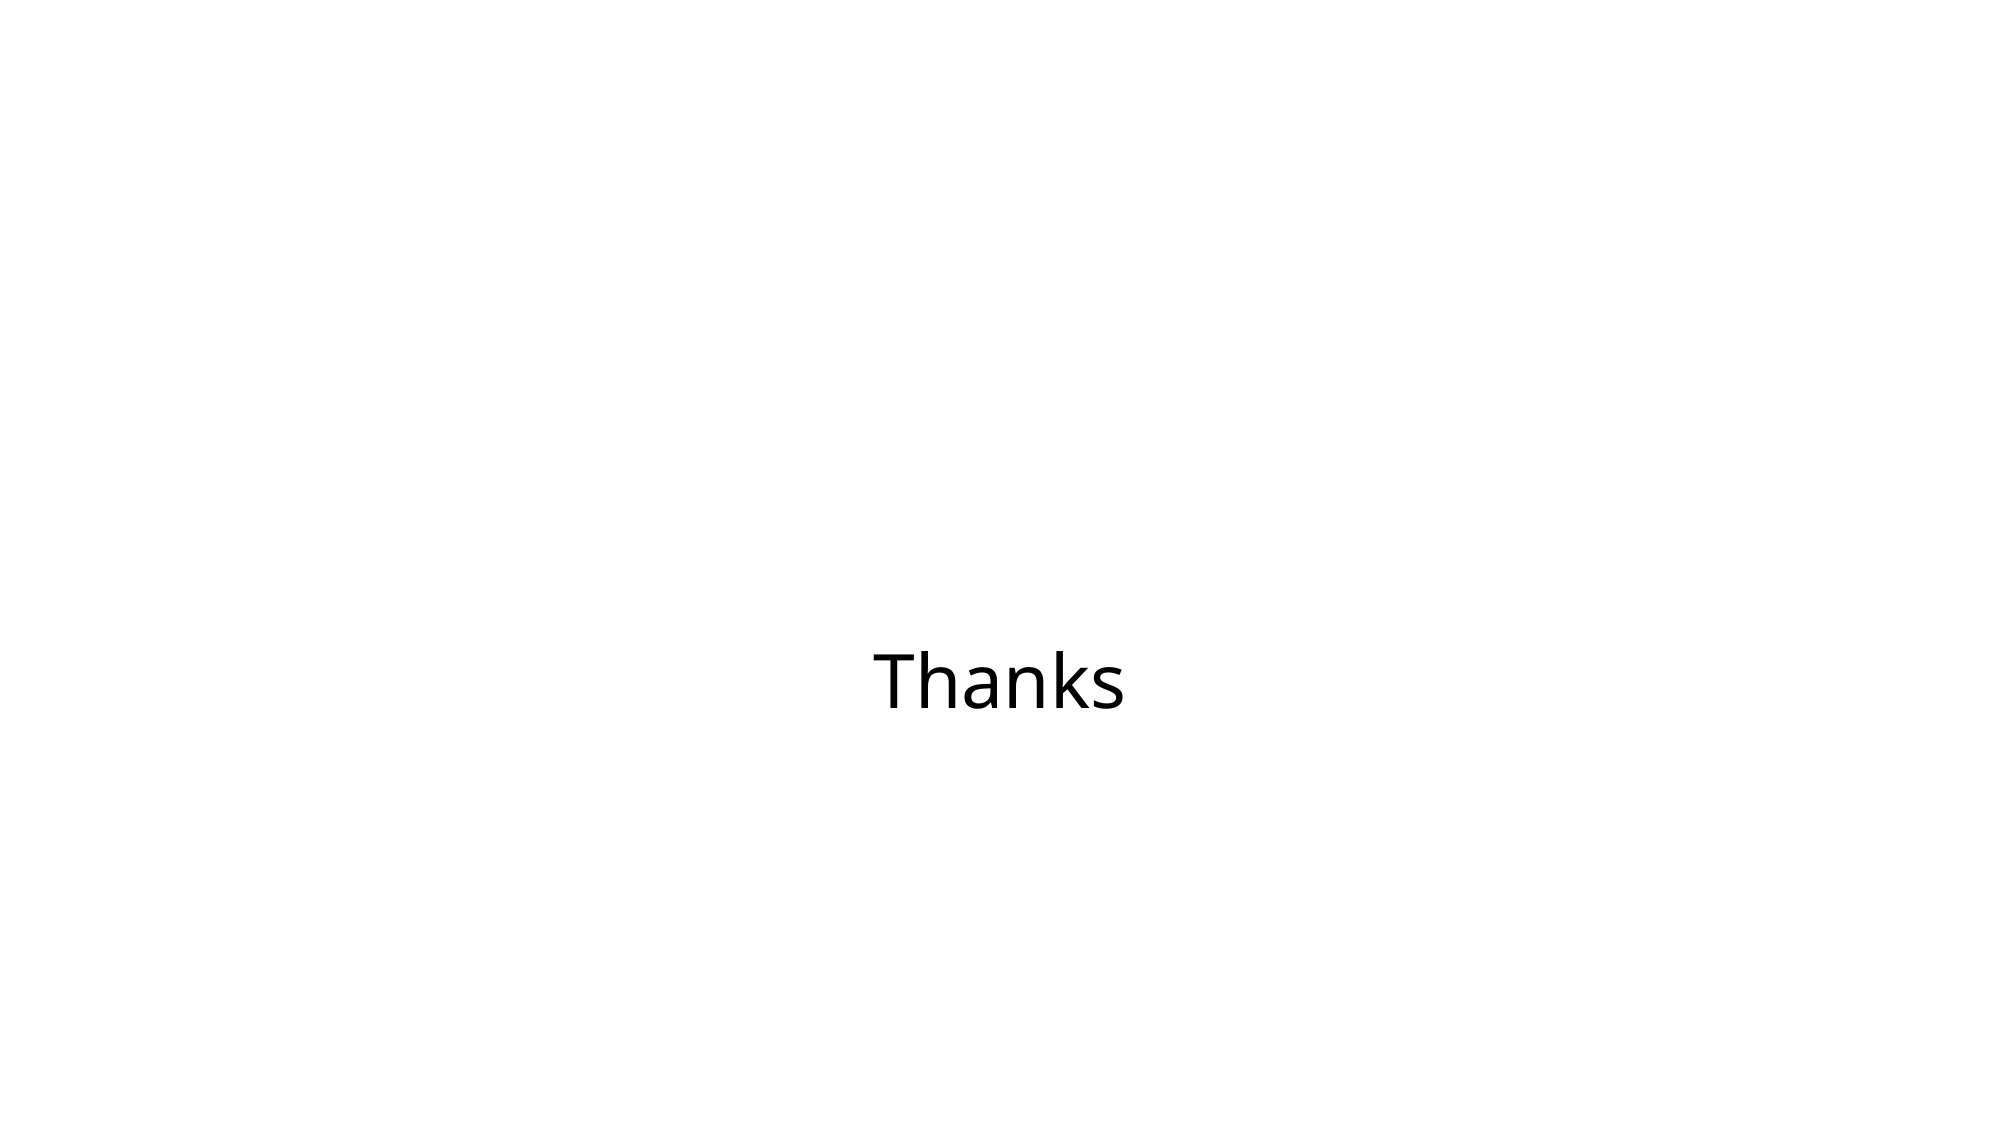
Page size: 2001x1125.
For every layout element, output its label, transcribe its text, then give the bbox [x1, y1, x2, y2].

list Thanks [137, 294, 1863, 1009]
